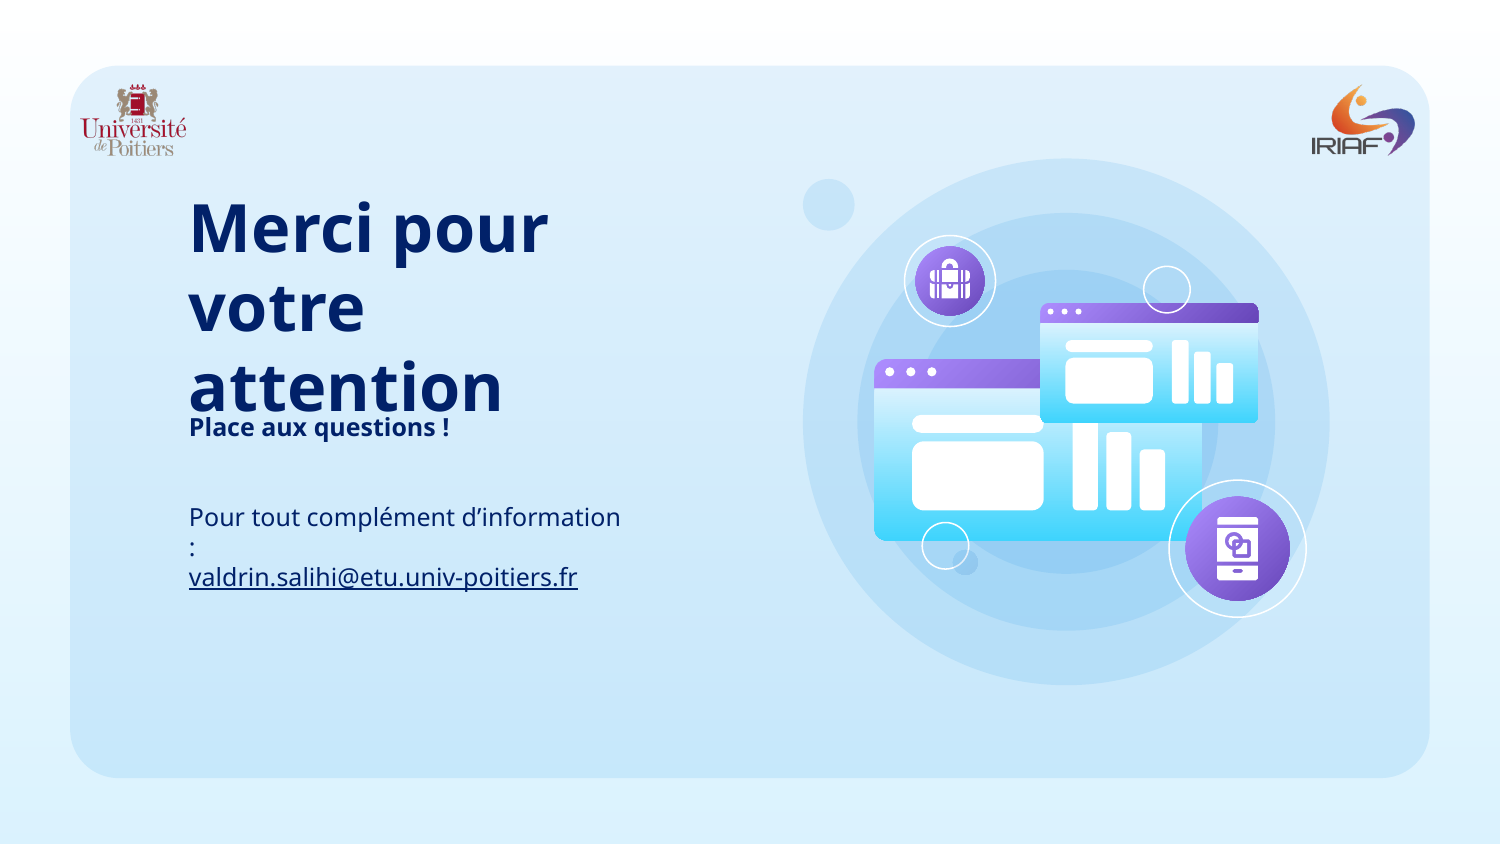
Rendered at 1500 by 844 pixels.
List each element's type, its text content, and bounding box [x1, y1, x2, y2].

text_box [1040, 302, 1259, 424]
picture [1312, 83, 1419, 157]
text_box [802, 158, 1330, 686]
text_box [874, 358, 1203, 541]
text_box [1168, 479, 1307, 618]
title Merci pour votre attention [173, 170, 701, 341]
picture [79, 83, 186, 157]
subtitle Place aux questions ! Pour tout complément d’information : valdrin.salihi@etu.univ-poitiers.fr [173, 396, 640, 588]
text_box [904, 235, 996, 327]
